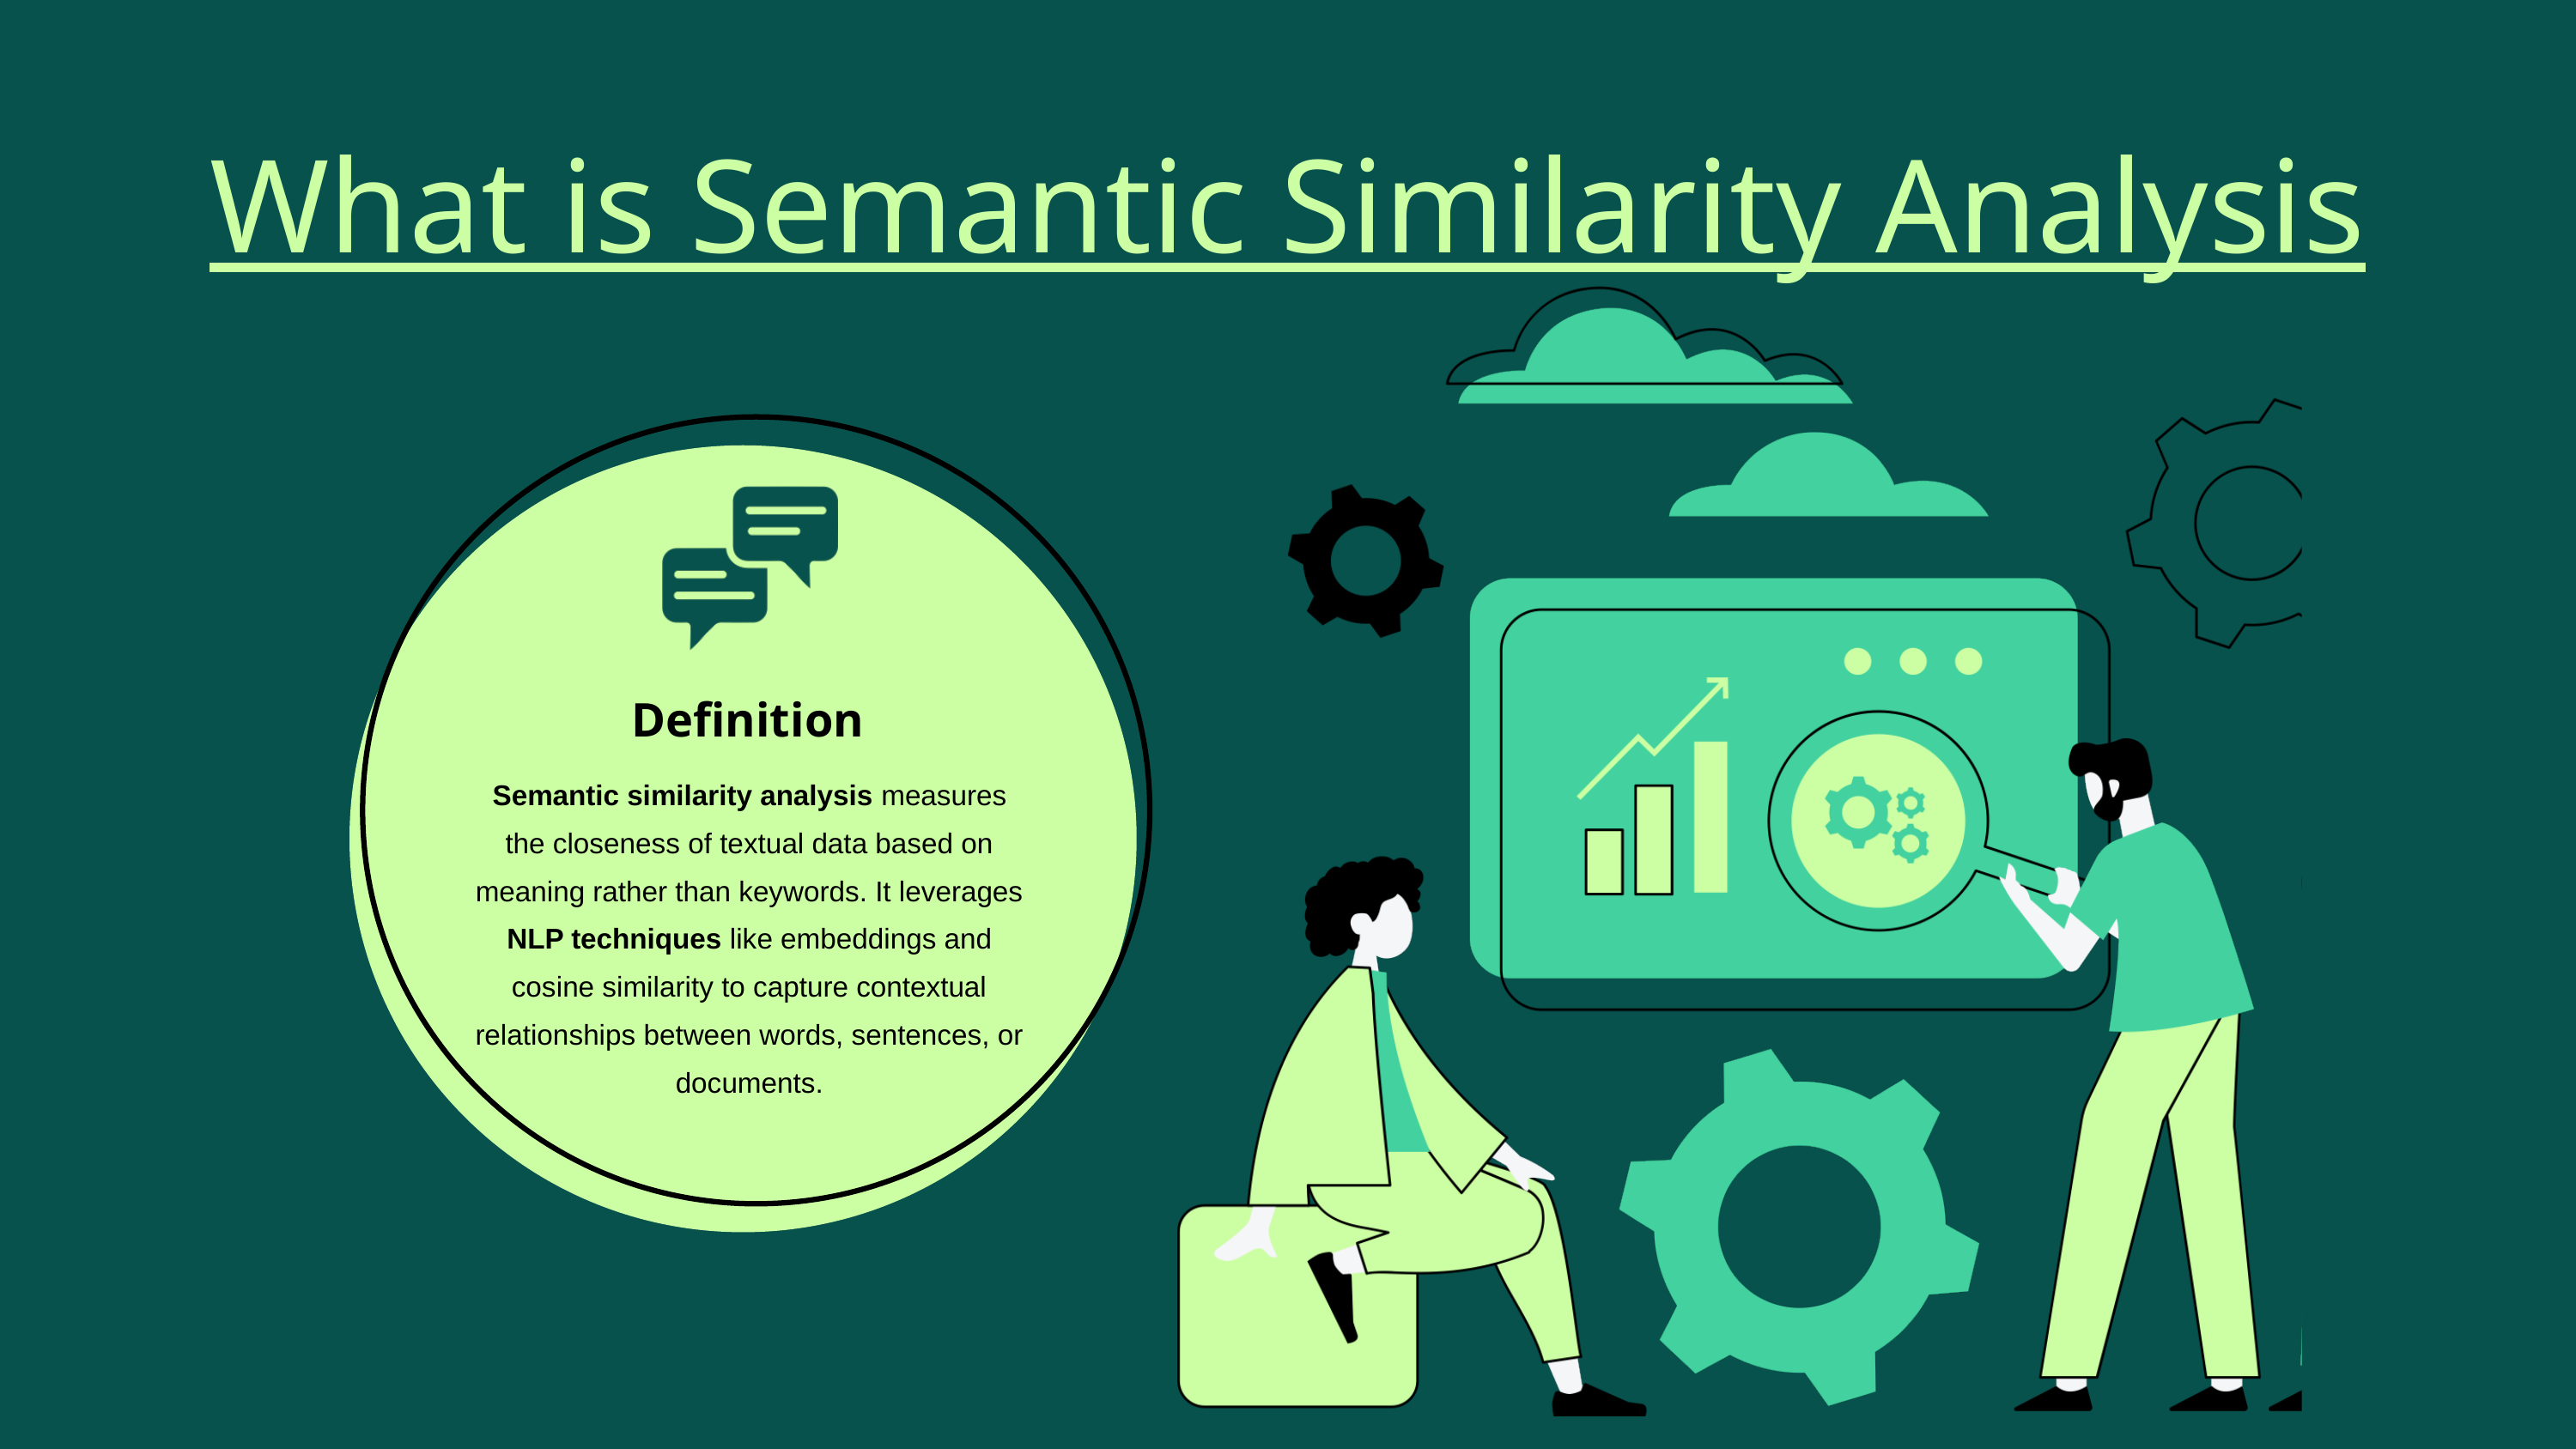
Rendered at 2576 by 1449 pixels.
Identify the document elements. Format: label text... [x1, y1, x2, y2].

text_box What is Semantic Similarity Analysis [0, 88, 2576, 279]
picture [1175, 280, 2302, 1417]
picture [660, 485, 838, 652]
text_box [362, 407, 1151, 1204]
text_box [349, 435, 1137, 1233]
